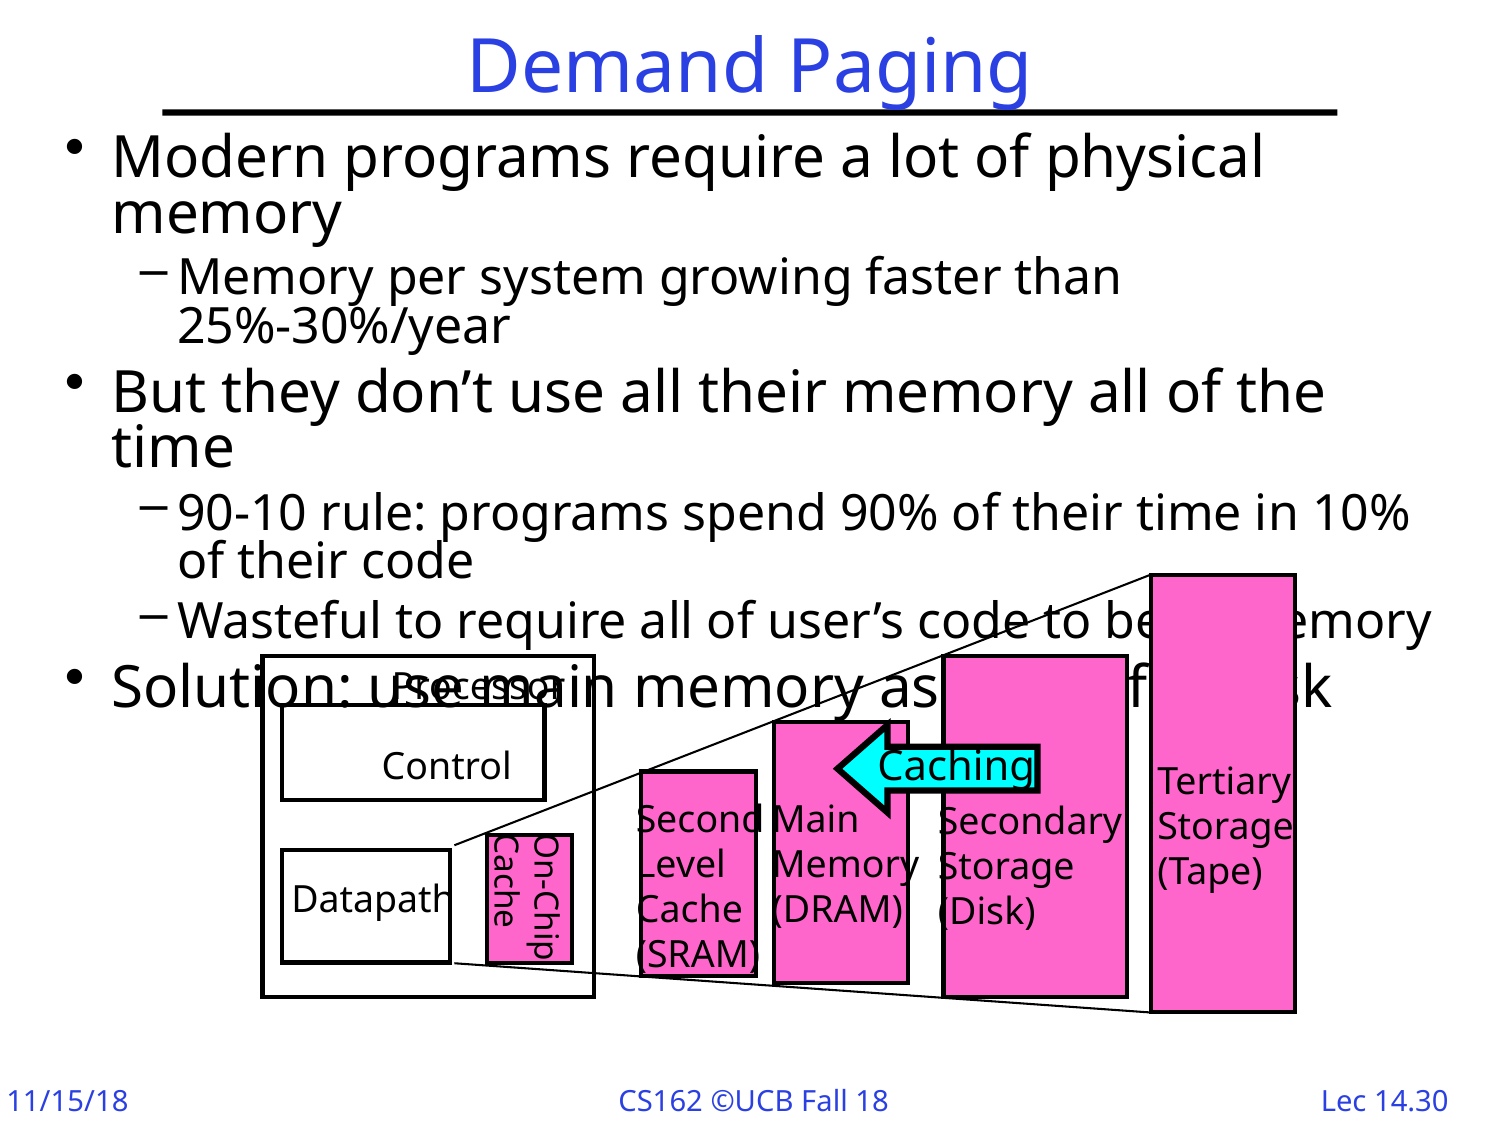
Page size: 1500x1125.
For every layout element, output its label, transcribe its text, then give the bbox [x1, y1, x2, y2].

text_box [262, 574, 1302, 1013]
title Demand Paging [162, 24, 1338, 113]
list Modern programs require a lot of physical memory Memory per system growing faster than 25%-30%/year But they don’t use all their memory all of the time 90-10 rule: programs spend 90% of their time in 10% of their code Wasteful to require all of user’s code to be in memory Solution: use main memory as cache for disk [50, 125, 1463, 1050]
